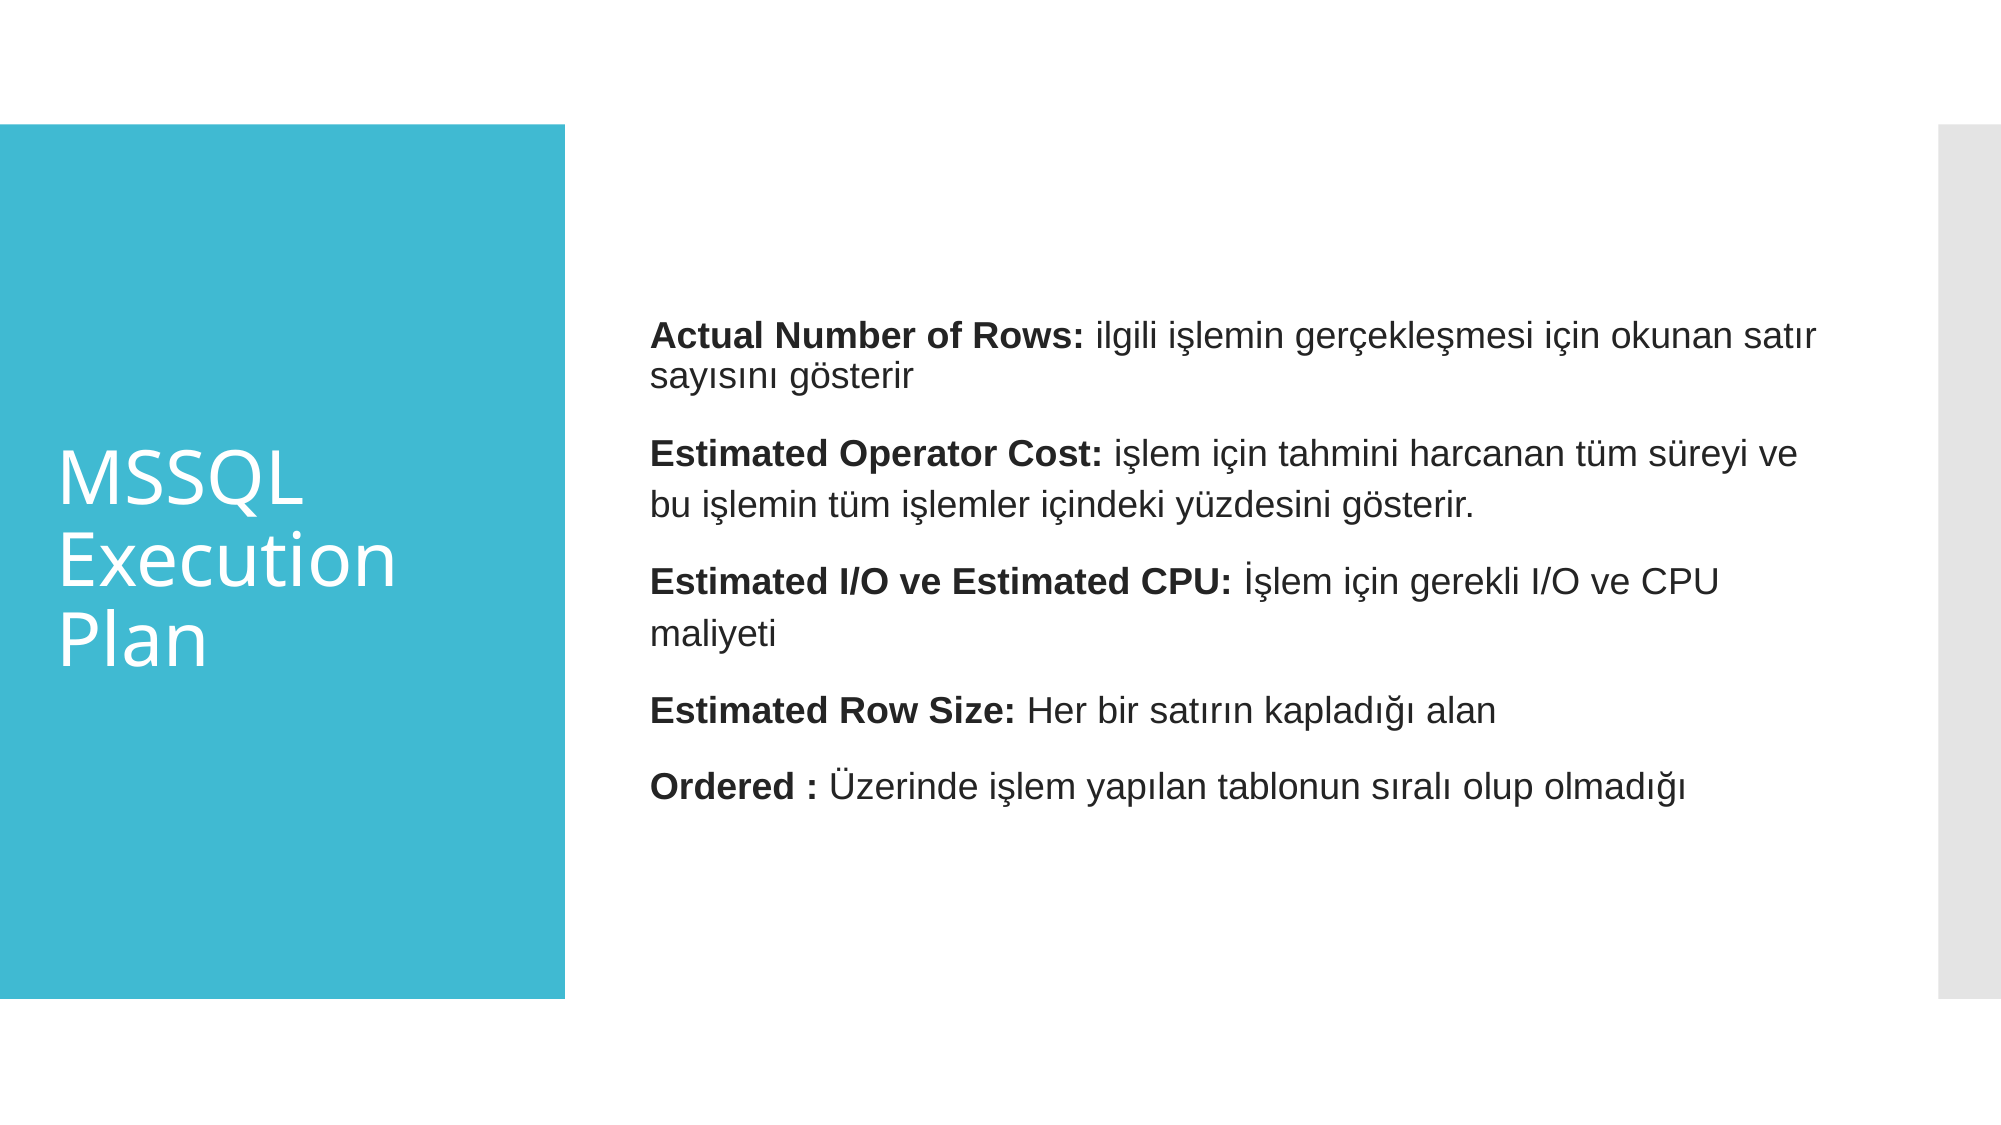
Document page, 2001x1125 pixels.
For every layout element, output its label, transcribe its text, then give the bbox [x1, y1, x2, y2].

list Actual Number of Rows: ilgili işlemin gerçekleşmesi için okunan satır sayısını gösterir Estimated Operator Cost: işlem için tahmini harcanan tüm süreyi ve bu işlemin tüm işlemler içindeki yüzdesini gösterir. Estimated I/O ve Estimated CPU: İşlem için gerekli I/O ve CPU maliyeti Estimated Row Size: Her bir satırın kapladığı alan Ordered : Üzerinde işlem yapılan tablonun sıralı olup olmadığı [634, 141, 1835, 982]
title MSSQL Execution Plan [41, 184, 526, 940]
